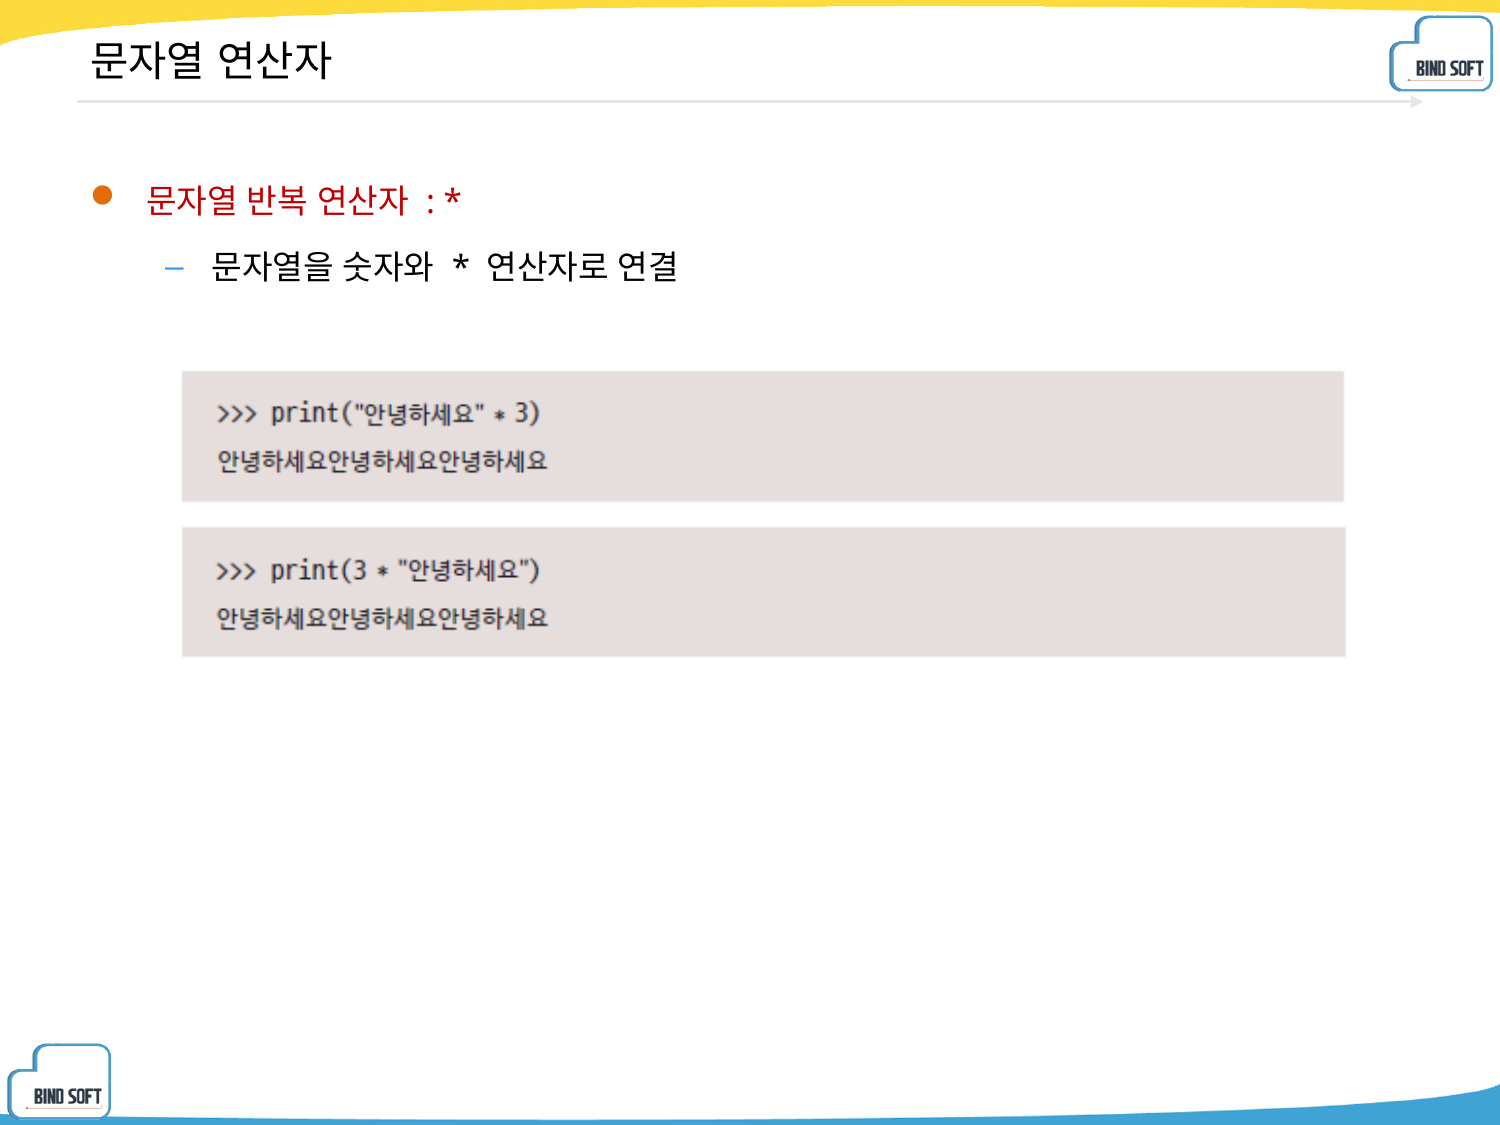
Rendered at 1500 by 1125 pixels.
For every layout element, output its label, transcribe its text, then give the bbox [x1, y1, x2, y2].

picture [0, 1003, 1500, 1125]
picture [167, 518, 1356, 667]
picture [167, 360, 1356, 516]
list 문자열 반복 연산자 : * 문자열을 숫자와 * 연산자로 연결 [75, 152, 1425, 1055]
title 문자열 연산자 [75, 11, 1425, 108]
picture [0, 0, 1500, 96]
